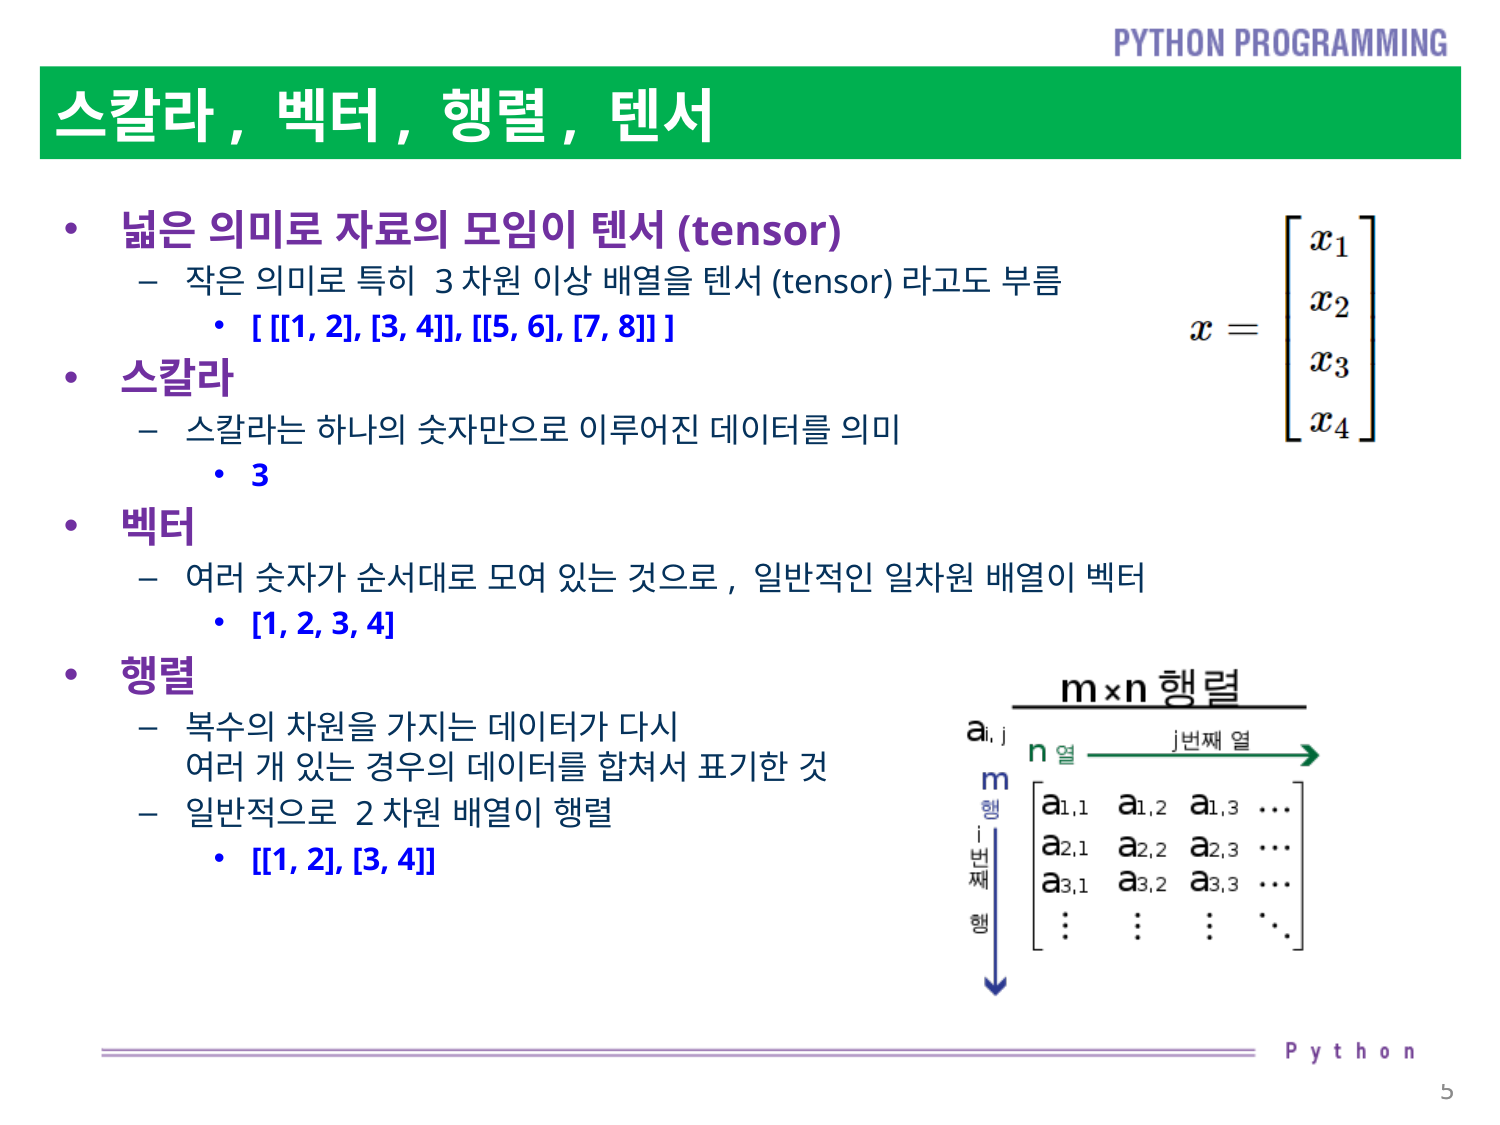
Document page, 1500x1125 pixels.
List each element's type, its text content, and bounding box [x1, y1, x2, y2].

picture [1176, 195, 1397, 468]
title 스칼라, 벡터, 행렬, 텐서 [39, 76, 1444, 152]
slide_number 5 [1119, 1071, 1470, 1112]
picture [1106, 13, 1462, 66]
picture [18, 1020, 1483, 1084]
list 넓은 의미로 자료의 모임이 텐서(tensor) 작은 의미로 특히 3차원 이상 배열을 텐서(tensor)라고도 부름 [ [[1, 2], [3, 4]], [[5, 6], [7, 8]] ] 스칼라 스칼라는 하나의 숫자만으로 이루어진 데이터를 의미 3 벡터 여러 숫자가 순서대로 모여 있는 것으로, 일반적인 일차원 배열이 벡터 [1, 2, 3, 4] 행렬 복수의 차원을 가지는 데이터가 다시 여러 개 있는 경우의 데이터를 합쳐서 표기한 것 일반적으로 2차원 배열이 행렬 [[1, 2], [3, 4]] [48, 195, 1461, 1041]
picture [954, 659, 1336, 1005]
